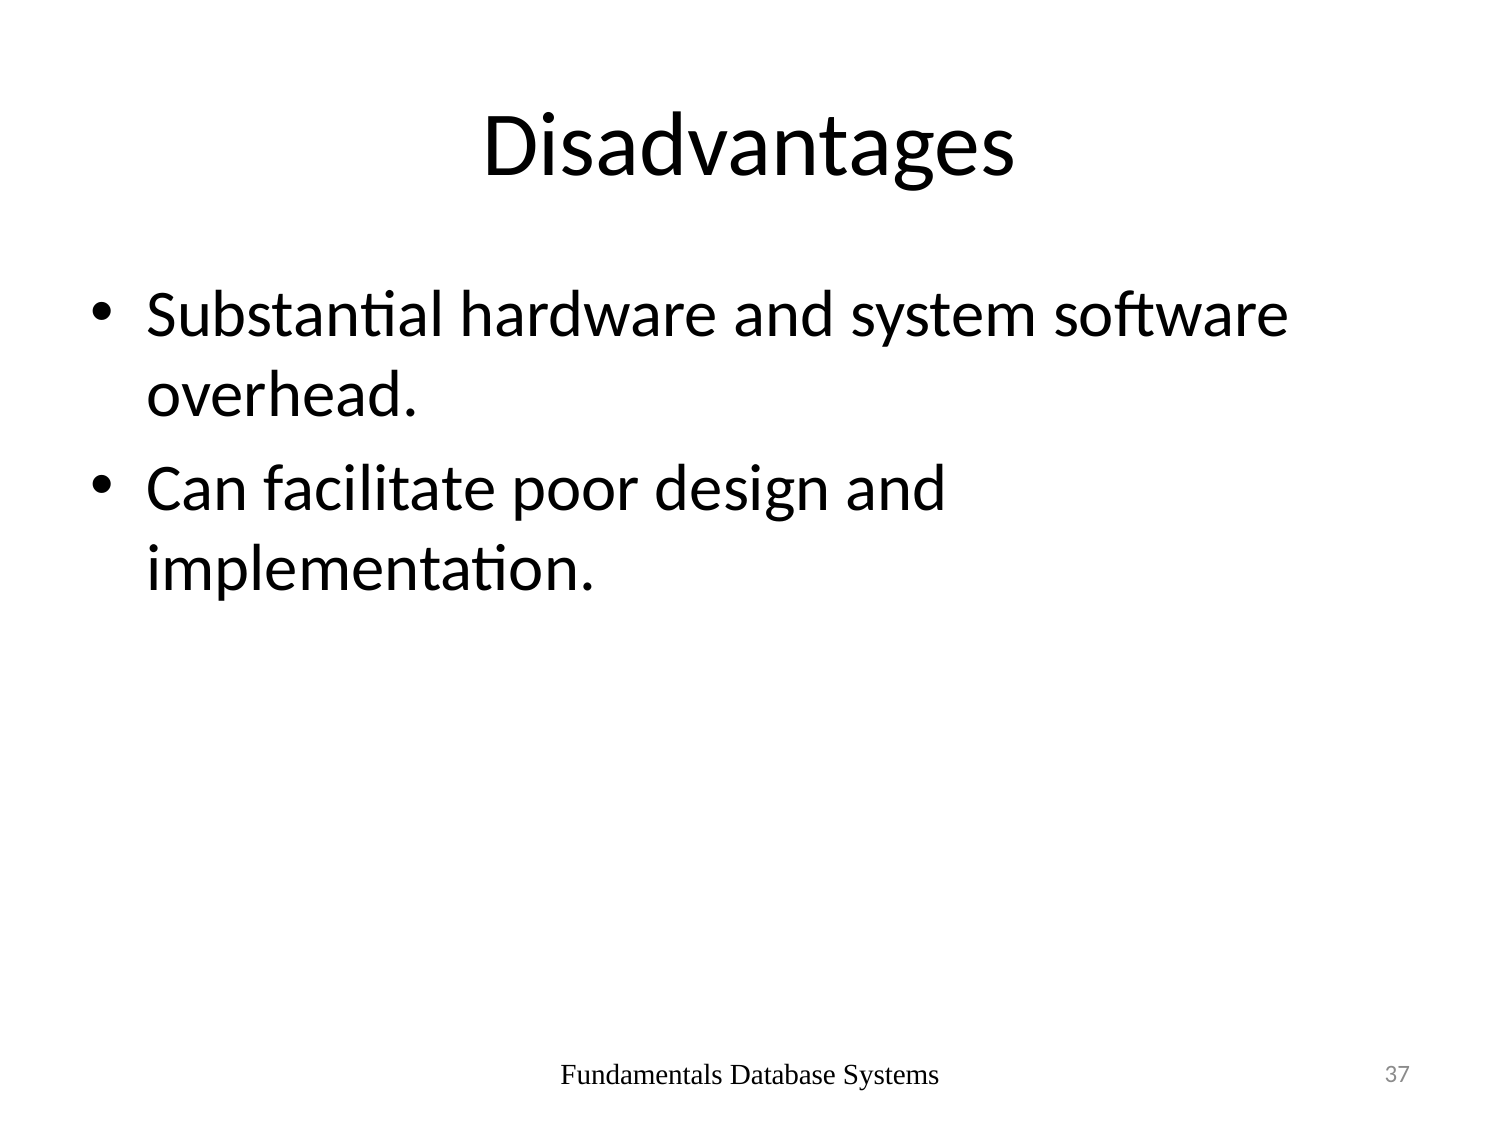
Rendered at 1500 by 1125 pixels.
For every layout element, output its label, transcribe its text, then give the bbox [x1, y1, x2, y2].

slide_number 37 [1074, 1042, 1425, 1103]
list Substantial hardware and system software overhead. Can facilitate poor design and implementation. [75, 262, 1425, 1005]
title Disadvantages [75, 45, 1425, 233]
footer Fundamentals Database Systems [512, 1042, 988, 1103]
